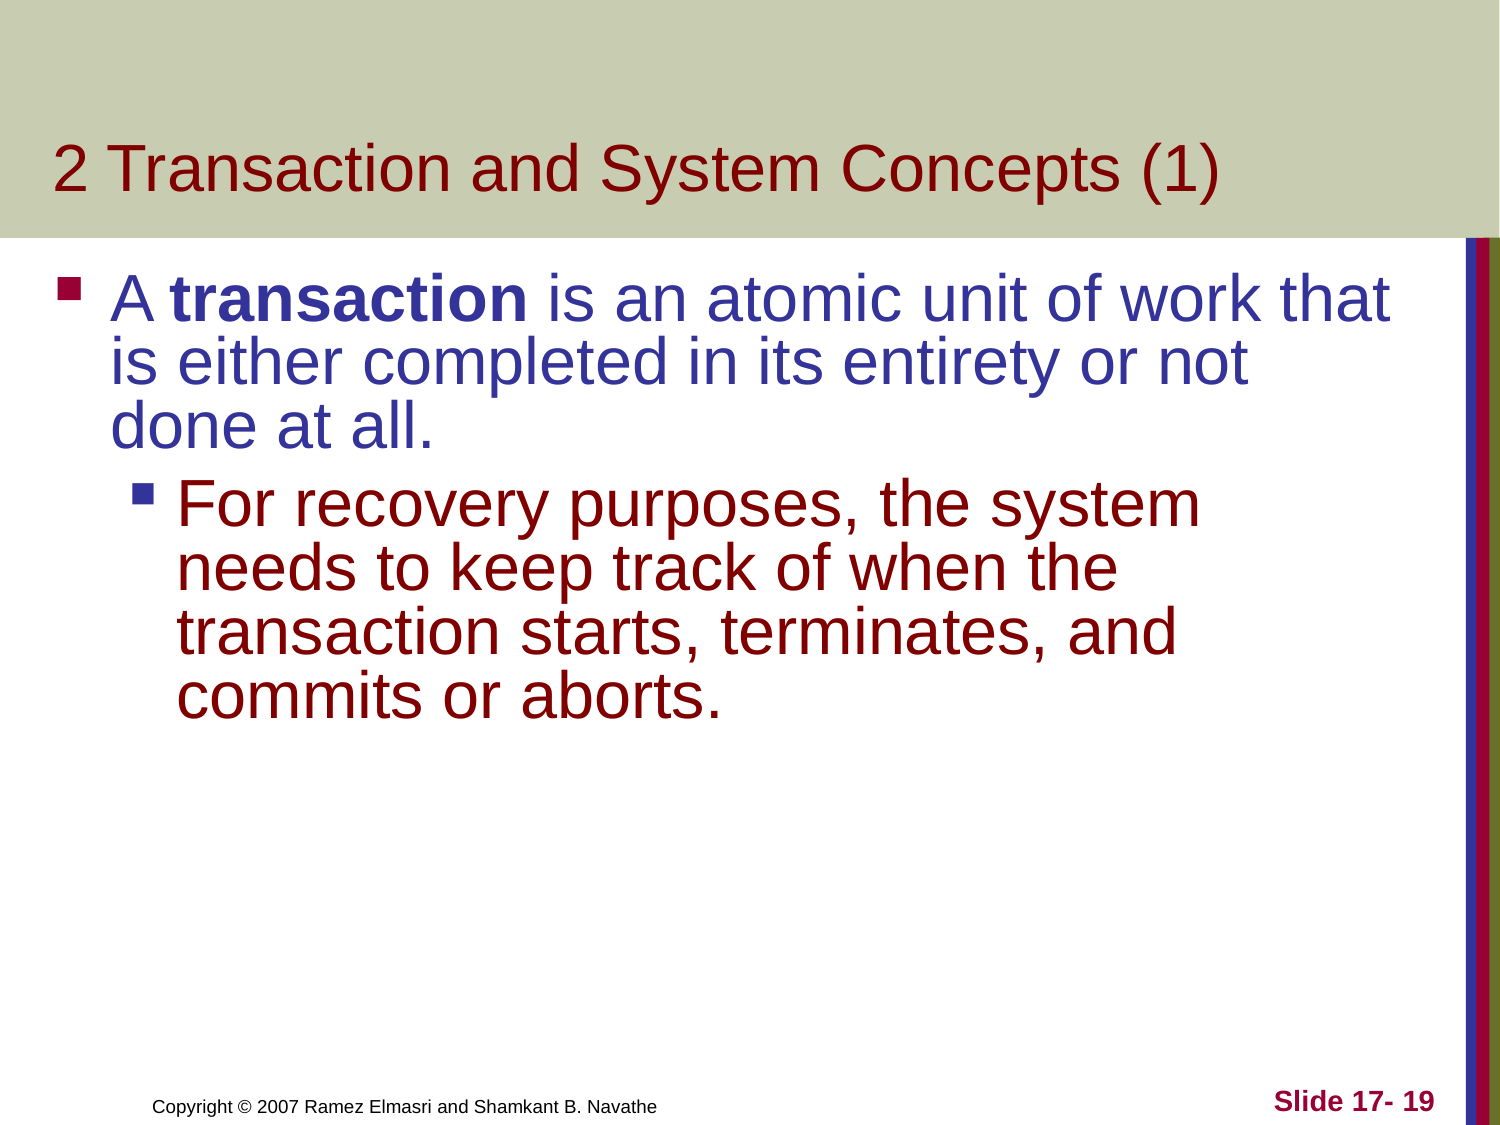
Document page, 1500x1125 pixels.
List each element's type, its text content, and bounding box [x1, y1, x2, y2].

title 2 Transaction and System Concepts (1) [37, 49, 1317, 213]
slide_number Slide 17- 19 [1137, 1049, 1451, 1125]
list A transaction is an atomic unit of work that is either completed in its entirety or not done at all. For recovery purposes, the system needs to keep track of when the transaction starts, terminates, and commits or aborts. [39, 262, 1401, 1013]
